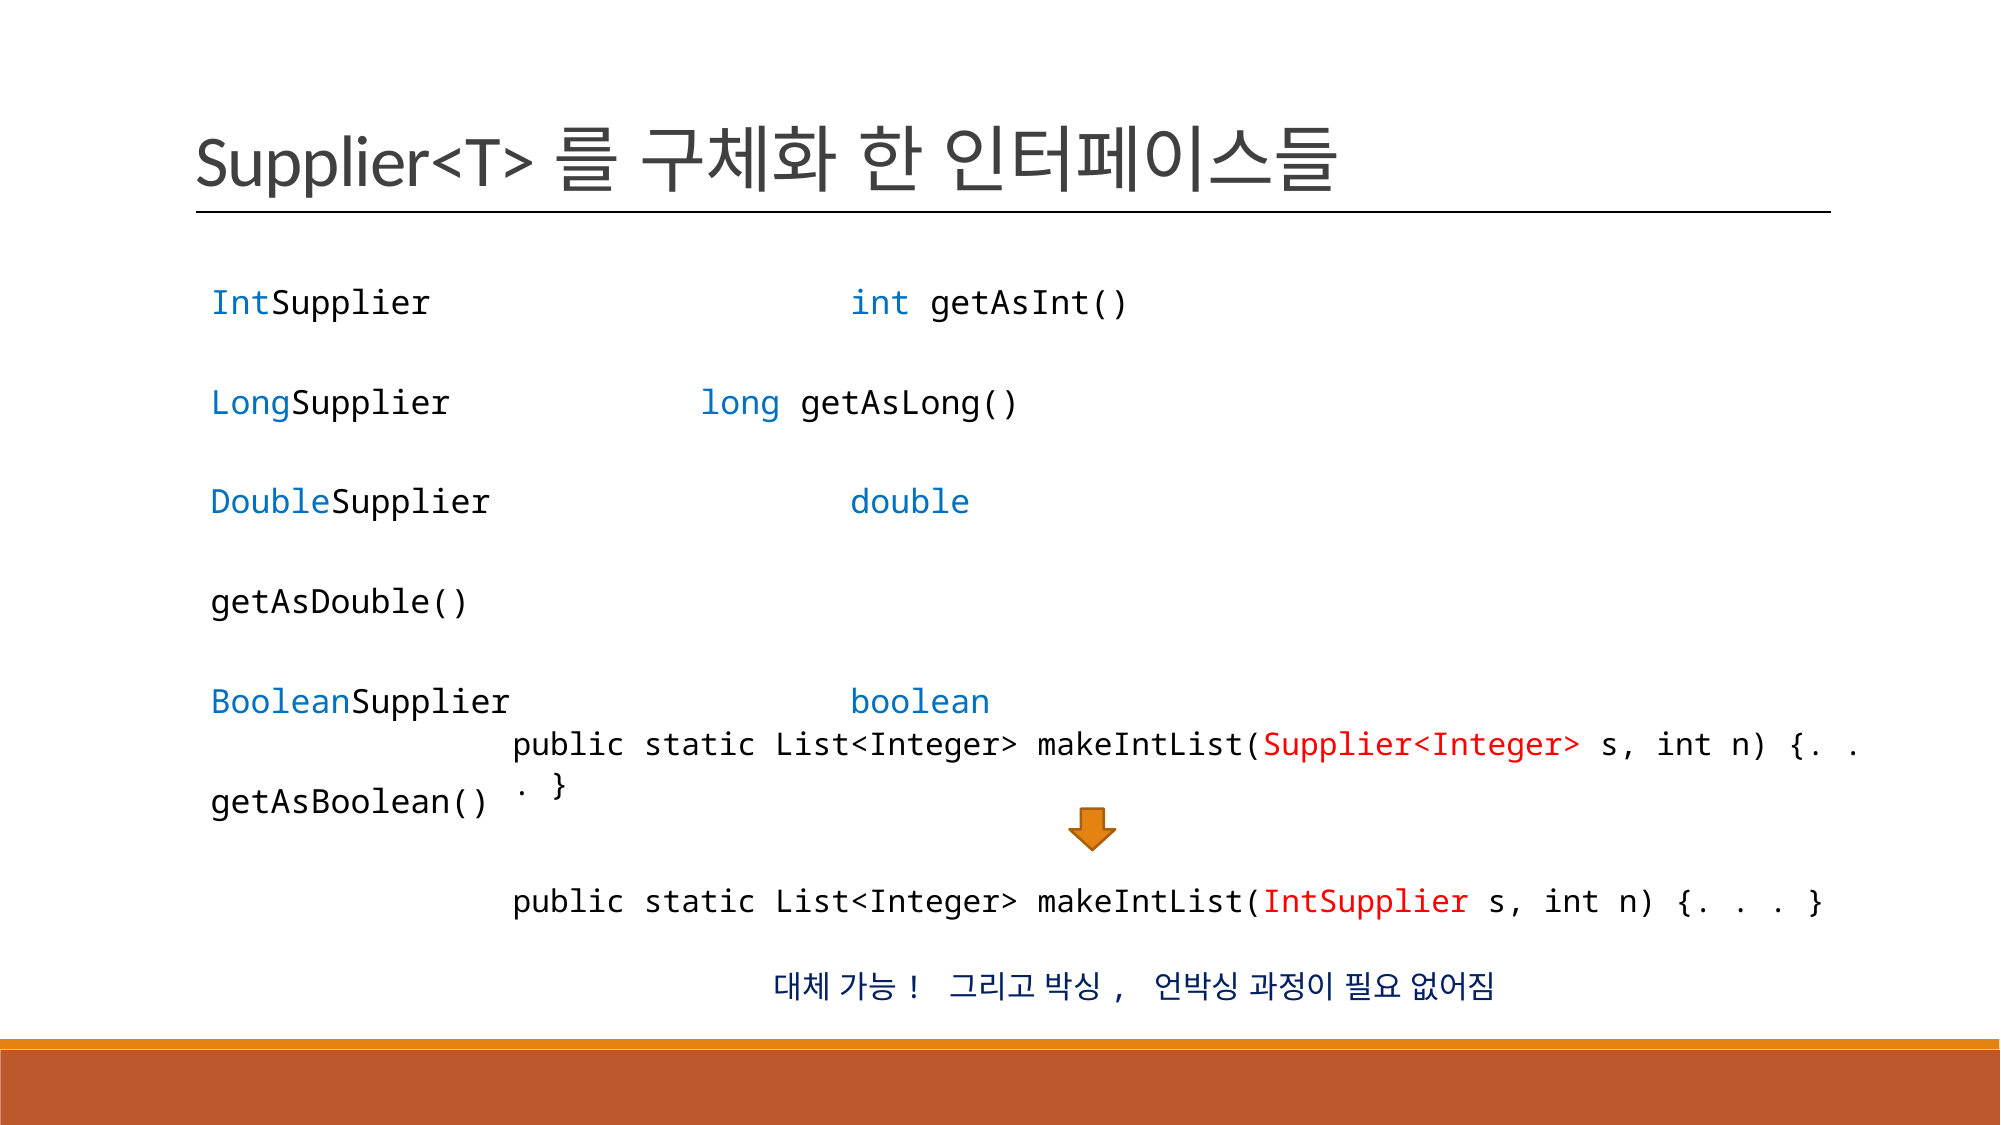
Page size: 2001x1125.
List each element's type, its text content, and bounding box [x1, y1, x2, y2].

text_box IntSupplier int getAsInt() LongSupplier long getAsLong() DoubleSupplier double getAsDouble() BooleanSupplier boolean getAsBoolean() [195, 218, 1196, 828]
text_box 대체 가능! 그리고 박싱, 언박싱 과정이 필요 없어짐 [758, 940, 1813, 1012]
text_box public static List<Integer> makeIntList(IntSupplier s, int n) {. . . } [498, 871, 1894, 926]
text_box public static List<Integer> makeIntList(Supplier<Integer> s, int n) {. . . } [498, 715, 1894, 809]
text_box Supplier<T>를 구체화 한 인터페이스들 [179, 20, 1830, 210]
text_box [1068, 809, 1117, 852]
